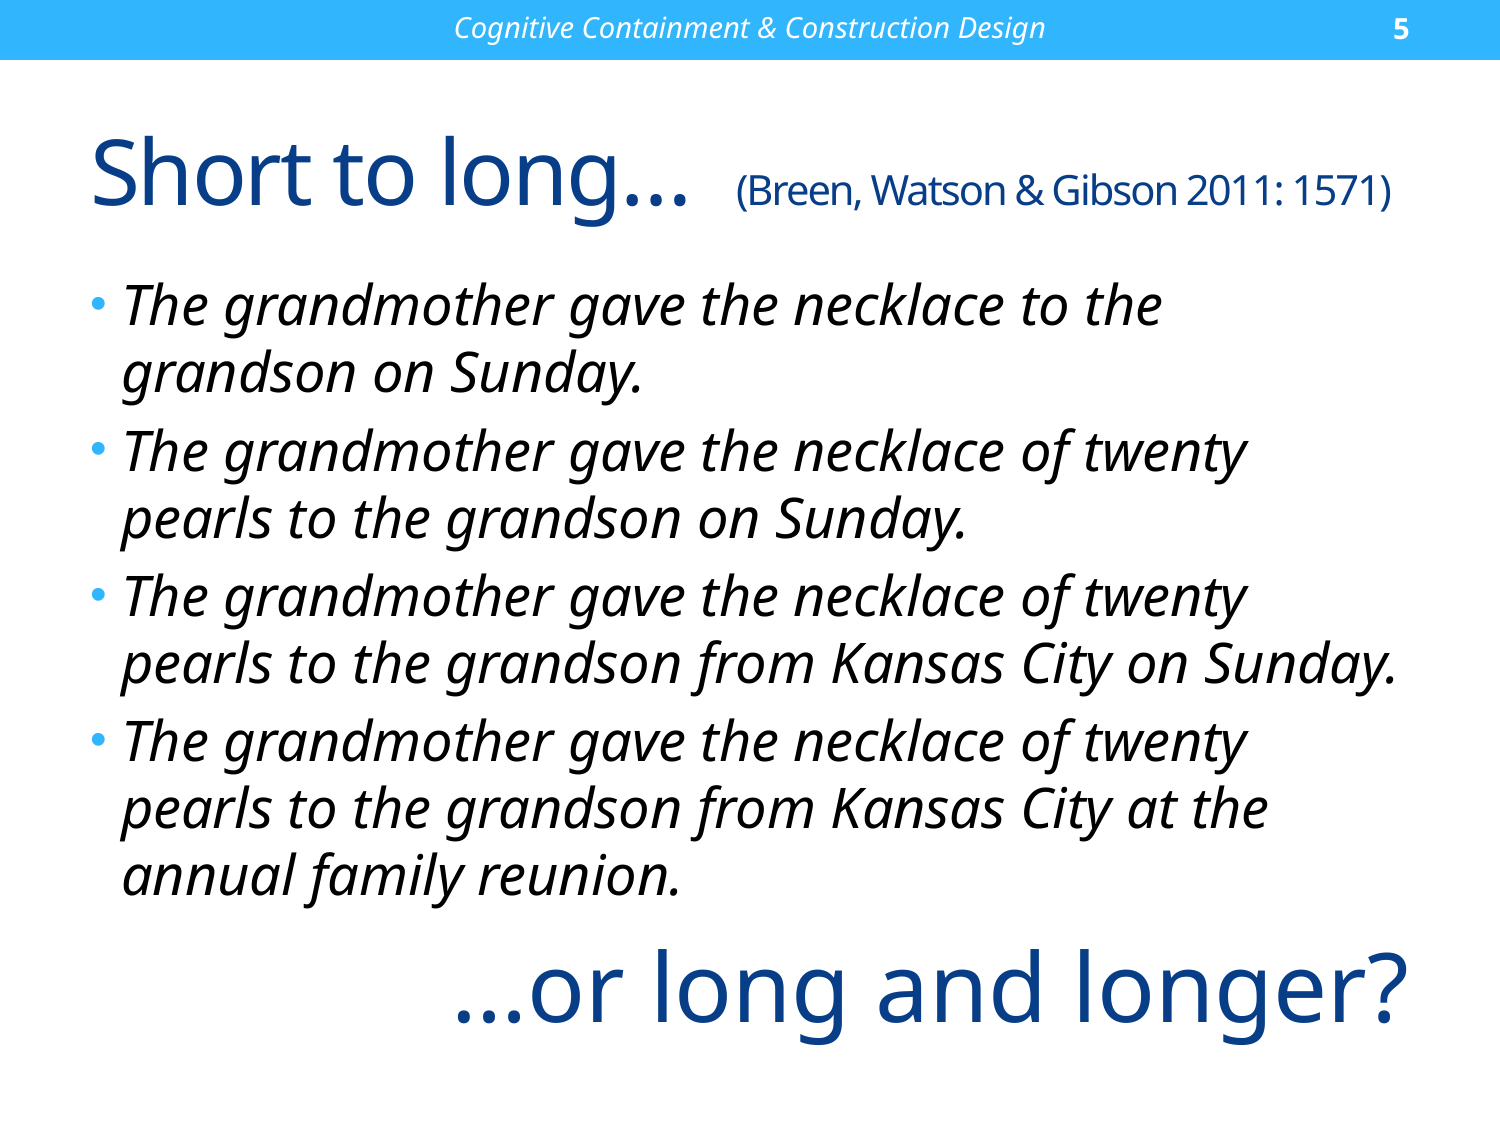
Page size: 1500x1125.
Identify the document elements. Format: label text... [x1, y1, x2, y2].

list The grandmother gave the necklace to the grandson on Sunday. The grandmother gave the necklace of twenty pearls to the grandson on Sunday. The grandmother gave the necklace of twenty pearls to the grandson from Kansas City on Sunday. The grandmother gave the necklace of twenty pearls to the grandson from Kansas City at the annual family reunion. …or long and longer? [75, 262, 1425, 1063]
title Short to long… (Breen, Watson & Gibson 2011: 1571) [75, 87, 1425, 250]
slide_number 5 [1250, 3, 1425, 57]
footer Cognitive Containment & Construction Design [412, 0, 1088, 54]
